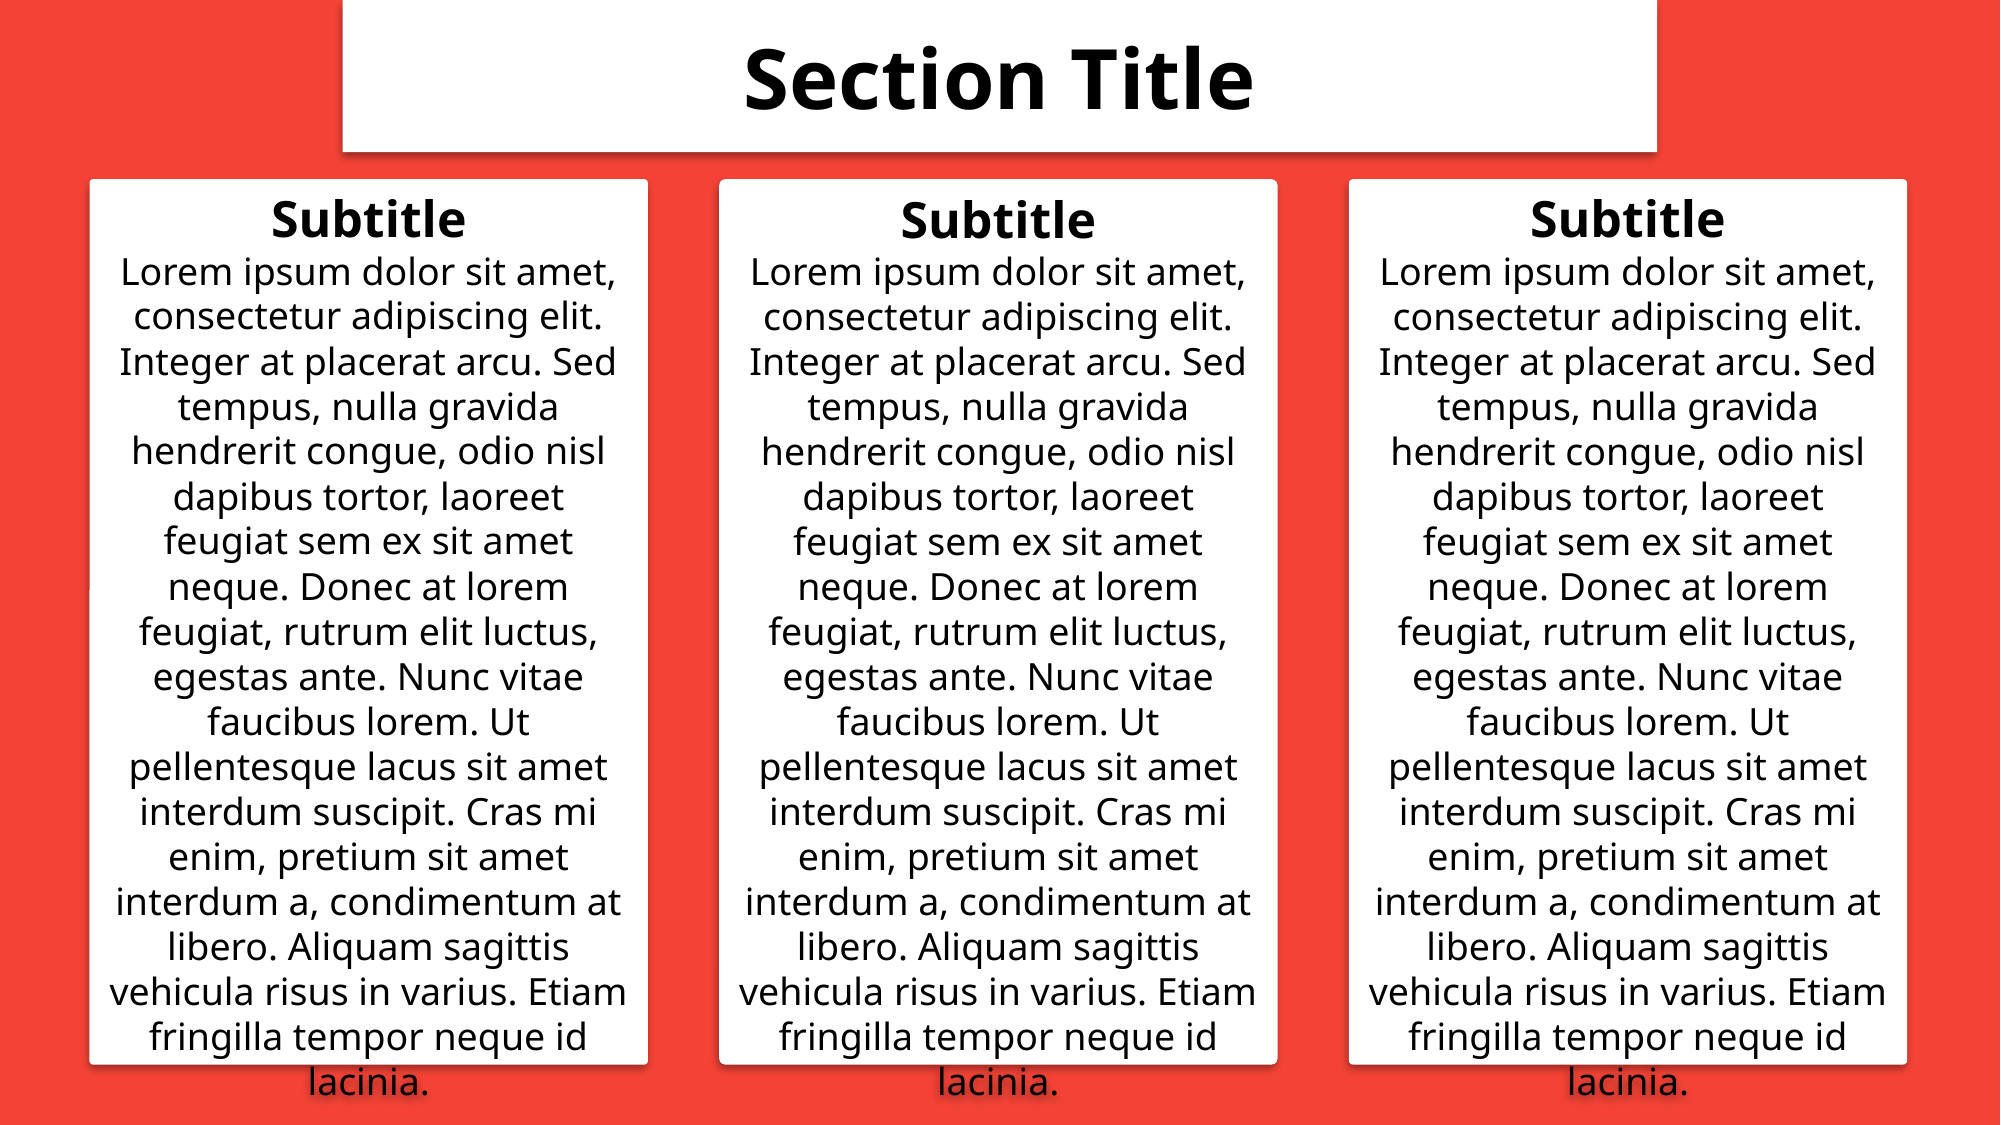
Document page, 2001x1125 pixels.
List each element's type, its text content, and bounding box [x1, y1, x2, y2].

text_box Section Title [342, 0, 1658, 153]
text_box Subtitle Lorem ipsum dolor sit amet, consectetur adipiscing elit. Integer at placerat arcu. Sed tempus, nulla gravida hendrerit congue, odio nisl dapibus tortor, laoreet feugiat sem ex sit amet neque. Donec at lorem feugiat, rutrum elit luctus, egestas ante. Nunc vitae faucibus lorem. Ut pellentesque lacus sit amet interdum suscipit. Cras mi enim, pretium sit amet interdum a, condimentum at libero. Aliquam sagittis vehicula risus in varius. Etiam fringilla tempor neque id lacinia. [1347, 178, 1909, 1066]
text_box Subtitle Lorem ipsum dolor sit amet, consectetur adipiscing elit. Integer at placerat arcu. Sed tempus, nulla gravida hendrerit congue, odio nisl dapibus tortor, laoreet feugiat sem ex sit amet neque. Donec at lorem feugiat, rutrum elit luctus, egestas ante. Nunc vitae faucibus lorem. Ut pellentesque lacus sit amet interdum suscipit. Cras mi enim, pretium sit amet interdum a, condimentum at libero. Aliquam sagittis vehicula risus in varius. Etiam fringilla tempor neque id lacinia. [88, 178, 649, 1066]
text_box [0, 0, 2000, 1125]
text_box Subtitle Lorem ipsum dolor sit amet, consectetur adipiscing elit. Integer at placerat arcu. Sed tempus, nulla gravida hendrerit congue, odio nisl dapibus tortor, laoreet feugiat sem ex sit amet neque. Donec at lorem feugiat, rutrum elit luctus, egestas ante. Nunc vitae faucibus lorem. Ut pellentesque lacus sit amet interdum suscipit. Cras mi enim, pretium sit amet interdum a, condimentum at libero. Aliquam sagittis vehicula risus in varius. Etiam fringilla tempor neque id lacinia. [718, 178, 1279, 1066]
